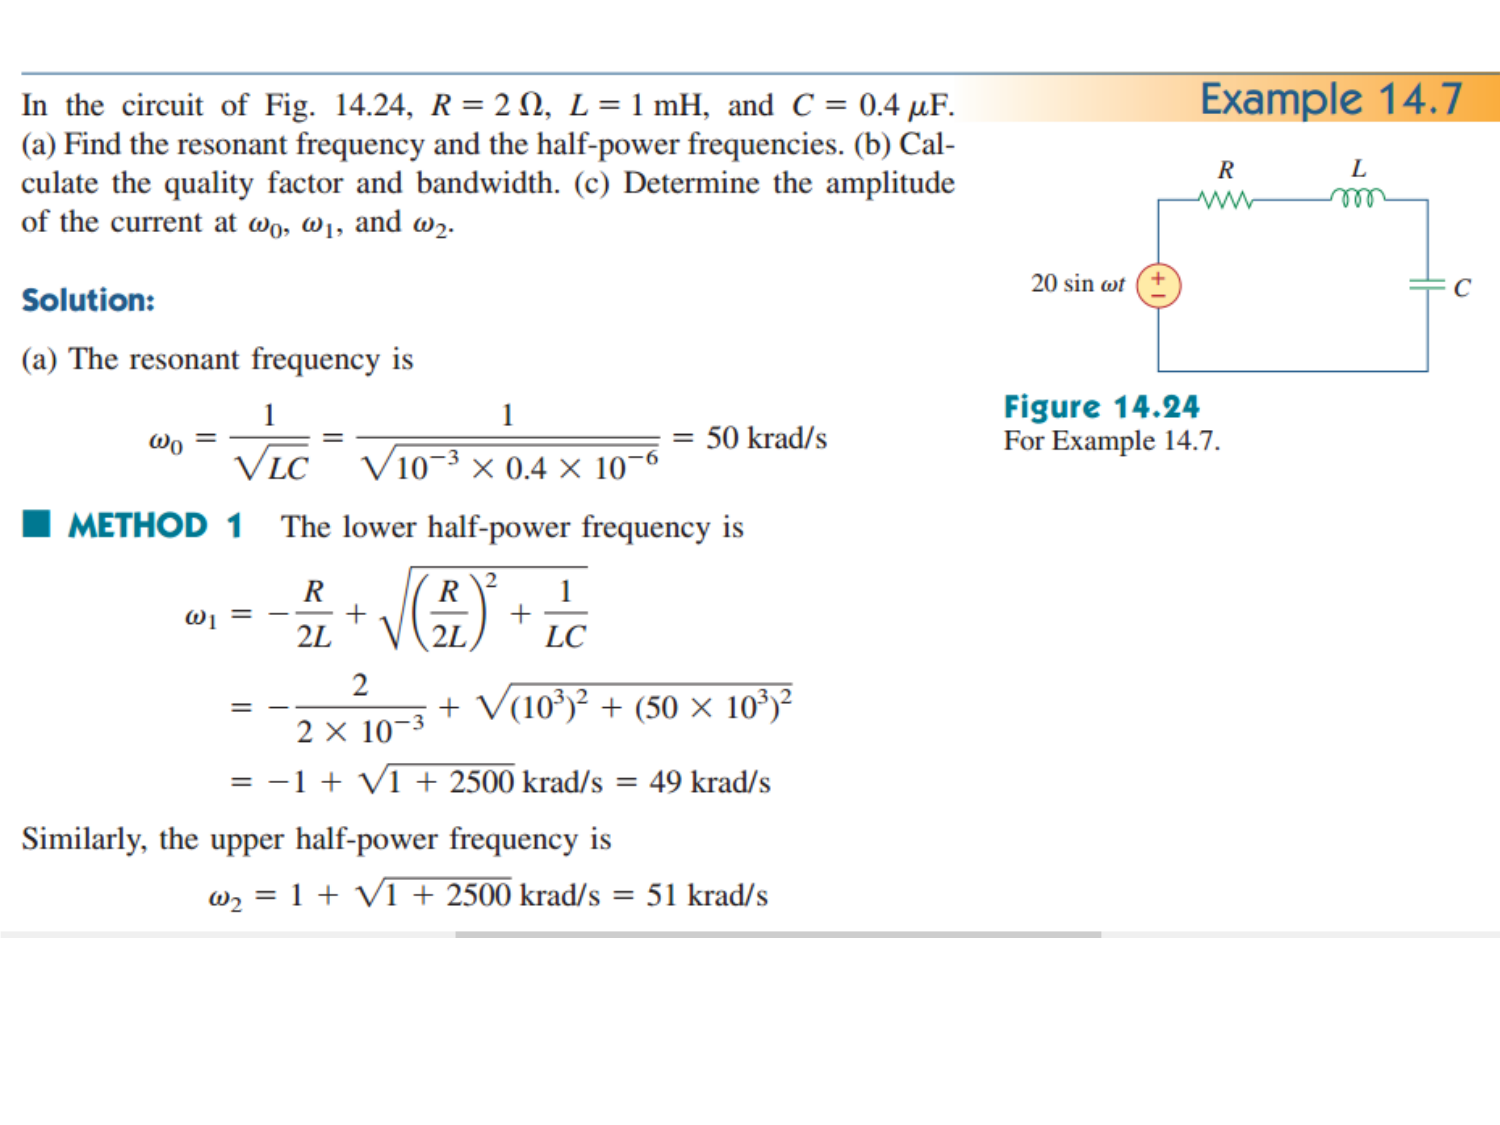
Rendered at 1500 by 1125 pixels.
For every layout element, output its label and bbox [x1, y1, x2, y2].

picture [0, 62, 1500, 938]
